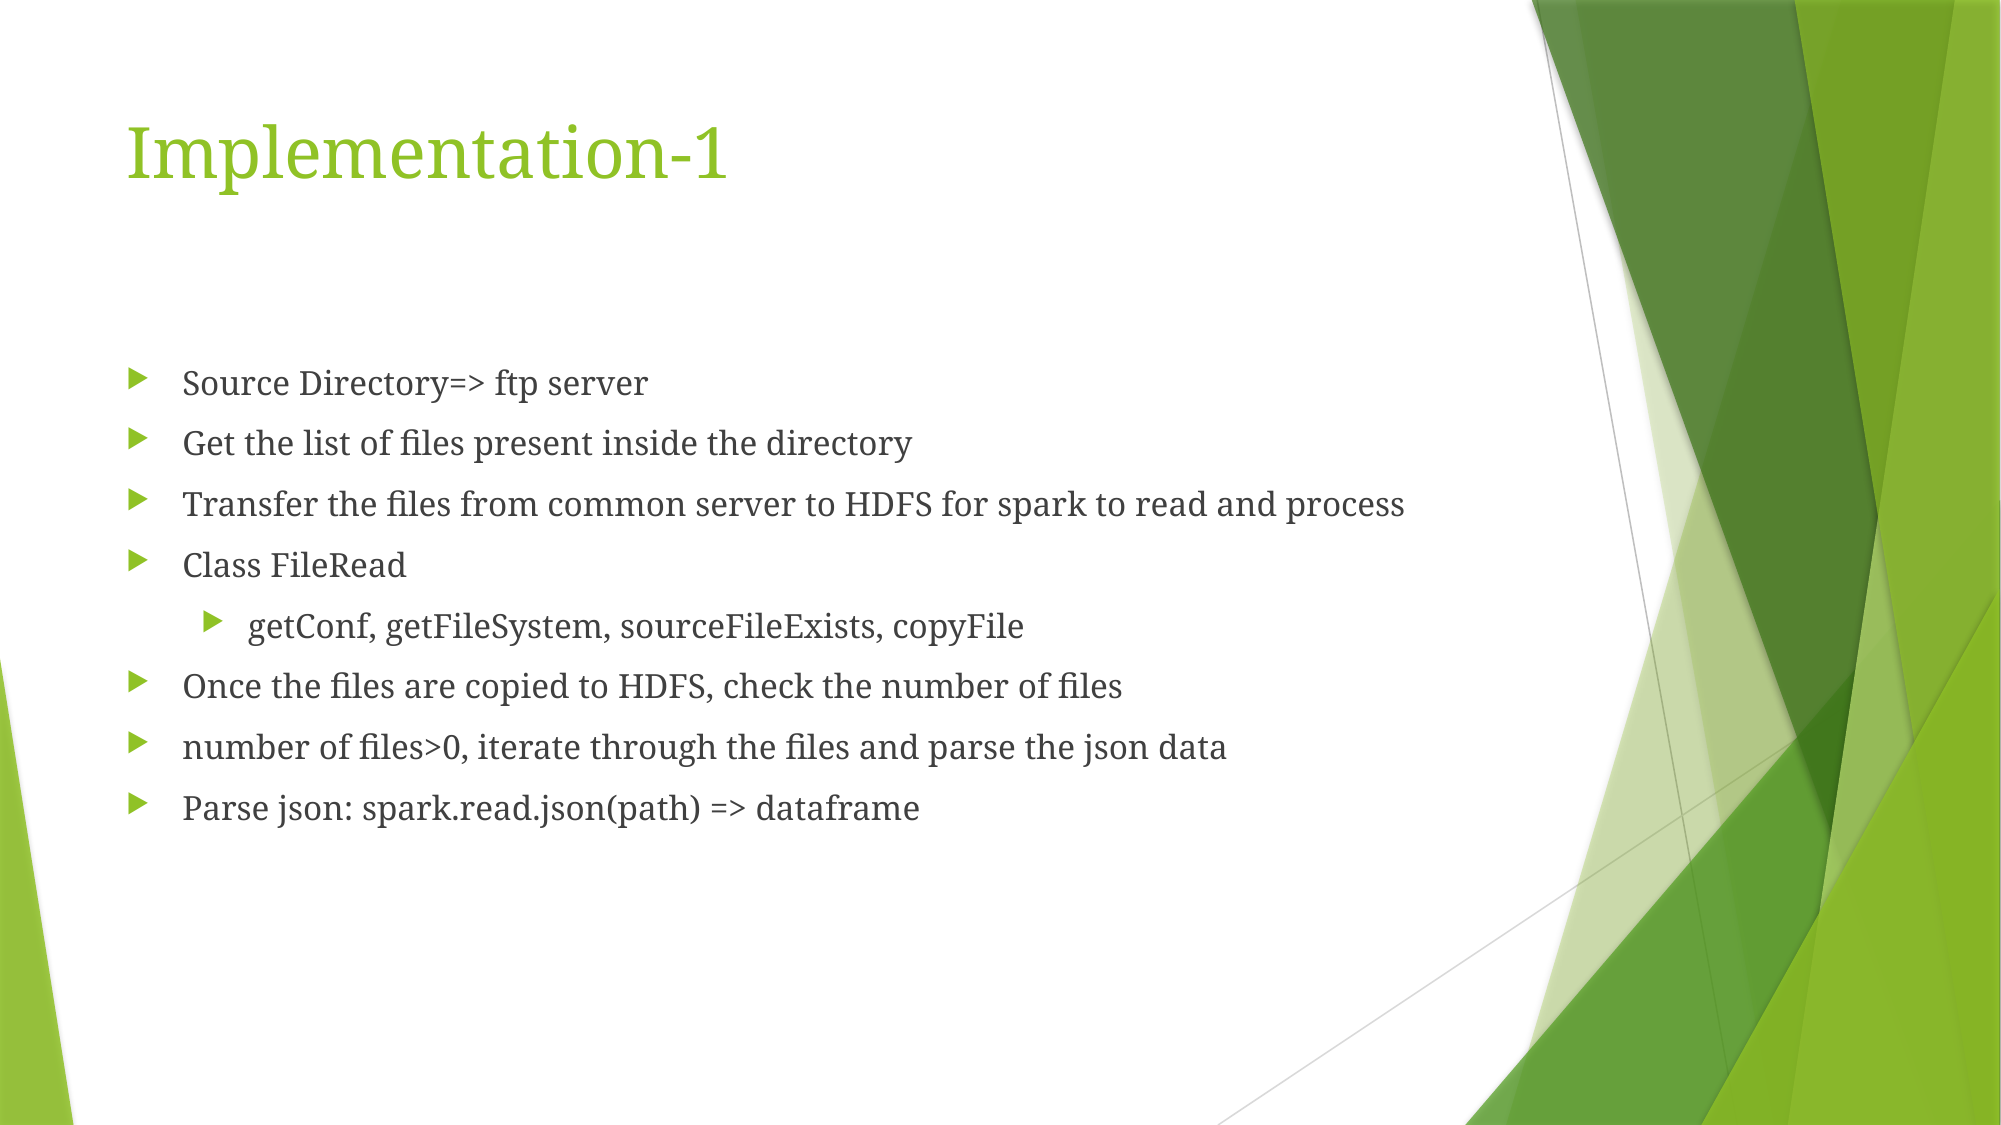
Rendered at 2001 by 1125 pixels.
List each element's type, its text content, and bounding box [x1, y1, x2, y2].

title Implementation-1 [111, 99, 1522, 317]
list Source Directory=> ftp server Get the list of files present inside the directory Transfer the files from common server to HDFS for spark to read and process Class FileRead getConf, getFileSystem, sourceFileExists, copyFile Once the files are copied to HDFS, check the number of files number of files>0, iterate through the files and parse the json data Parse json: spark.read.json(path) => dataframe [111, 354, 1522, 992]
